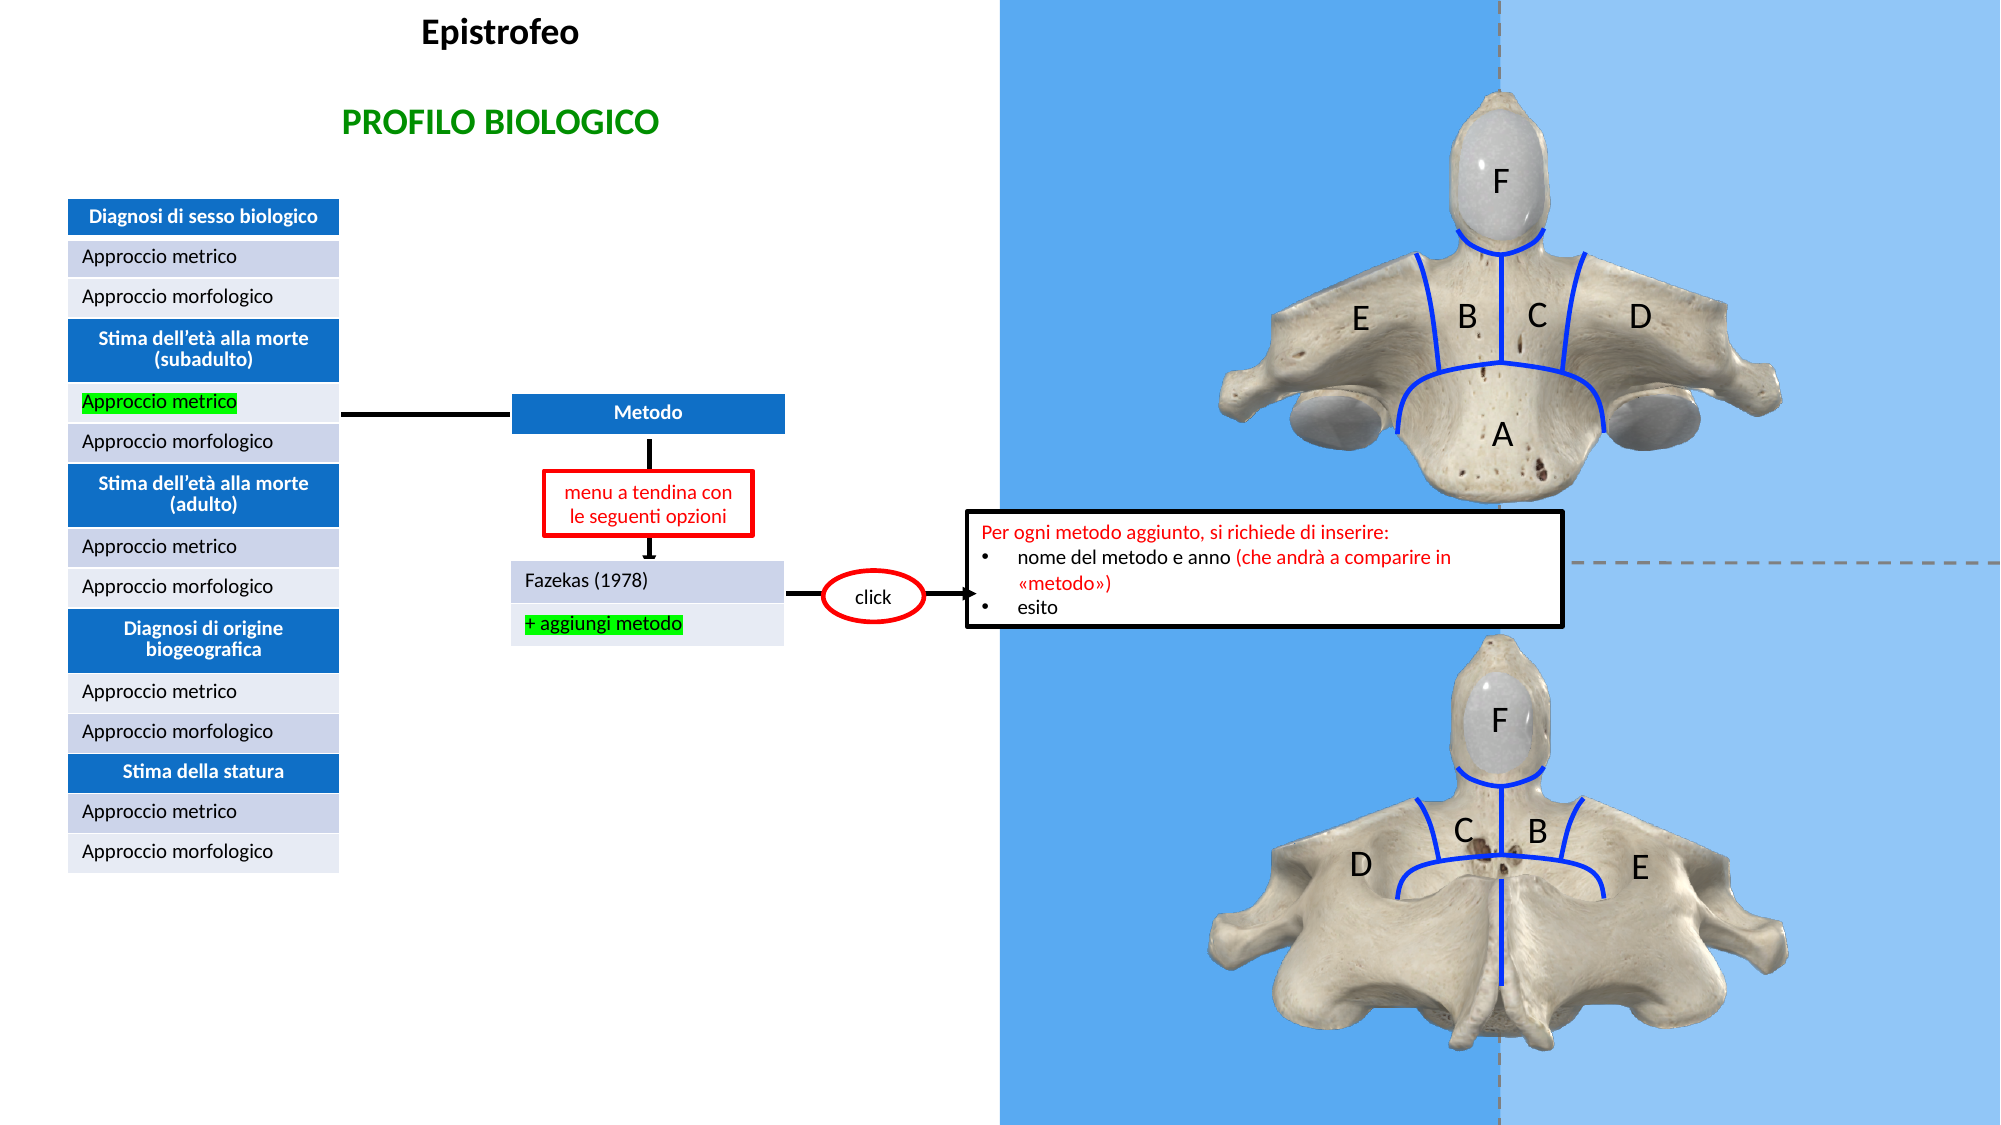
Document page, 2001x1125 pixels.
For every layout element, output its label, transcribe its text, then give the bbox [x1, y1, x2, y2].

table_cell Approccio morfologico [68, 569, 339, 607]
table_cell Approccio morfologico [68, 279, 339, 317]
table_cell Approccio morfologico [68, 424, 303, 462]
table_cell Approccio metrico [68, 241, 339, 277]
table_cell Approccio morfologico [68, 834, 339, 873]
table_header Diagnosi di sesso biologico [68, 199, 339, 235]
table_cell Approccio metrico [68, 794, 339, 833]
table_cell Approccio metrico [68, 384, 339, 422]
text_box Epistrofeo PROFILO BIOLOGICO [1, 0, 997, 195]
table_cell Stima dell’età alla morte (subadulto) [68, 319, 339, 382]
table_cell Diagnosi di origine biogeografica [68, 609, 339, 673]
table_cell Stima dell’età alla morte (adulto) [68, 464, 303, 527]
text_box click [823, 601, 925, 623]
text_box menu a tendina con le seguenti opzioni [654, 470, 753, 536]
table_header Fazekas (1978) [511, 561, 784, 603]
table_cell + aggiungi metodo [511, 604, 784, 646]
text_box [308, 414, 650, 570]
table_cell Stima della statura [68, 754, 339, 793]
text_box Per ogni metodo aggiunto, si richiede di inserire: nome del metodo e anno (che andrà a comparire in «metodo») esito [966, 511, 994, 627]
table_cell Approccio morfologico [68, 714, 339, 753]
table_cell Approccio metrico [68, 529, 303, 567]
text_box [999, 0, 2000, 1125]
text_box click [822, 569, 925, 593]
table_header Metodo [512, 394, 785, 434]
table_cell Approccio metrico [68, 674, 339, 713]
